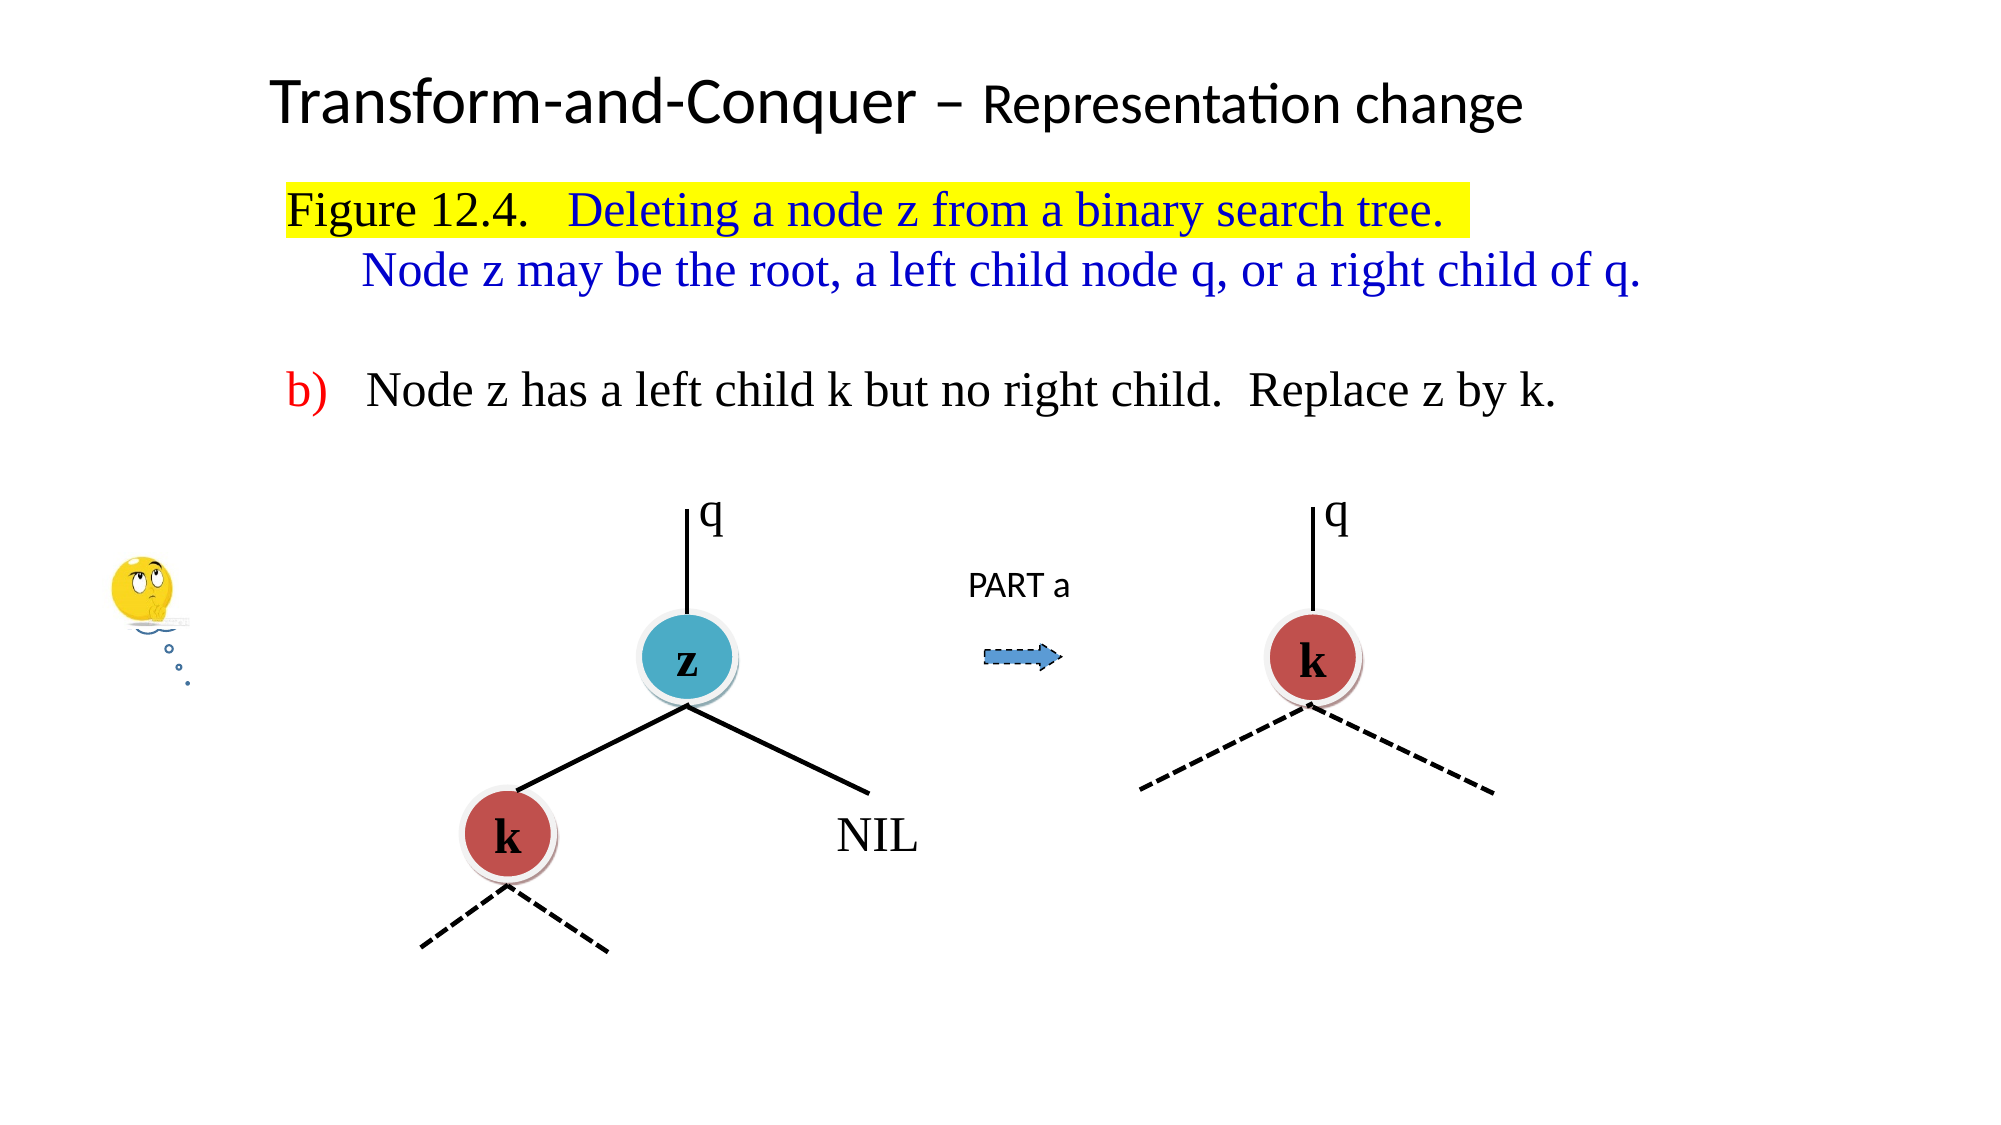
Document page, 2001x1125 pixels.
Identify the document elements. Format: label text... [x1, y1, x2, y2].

picture [91, 552, 192, 629]
text_box [135, 629, 177, 635]
text_box [984, 642, 1062, 671]
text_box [1312, 706, 1495, 794]
text_box z [638, 611, 736, 703]
text_box Transform-and-Conquer – Representation change [255, 49, 1541, 145]
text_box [687, 706, 870, 794]
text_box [1139, 703, 1313, 790]
text_box k [461, 787, 554, 880]
text_box Figure 12.4. Deleting a node z from a binary search tree. Node z may be the root, a left child node q, or a right child of q. b) Node z has a left child k but no right child. Replace z by k. q q NIL [271, 169, 1729, 929]
text_box [164, 644, 174, 654]
text_box k [1266, 611, 1359, 704]
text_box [507, 885, 608, 953]
text_box [175, 663, 183, 671]
text_box PART a [953, 552, 1102, 613]
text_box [420, 882, 512, 948]
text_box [516, 704, 690, 791]
